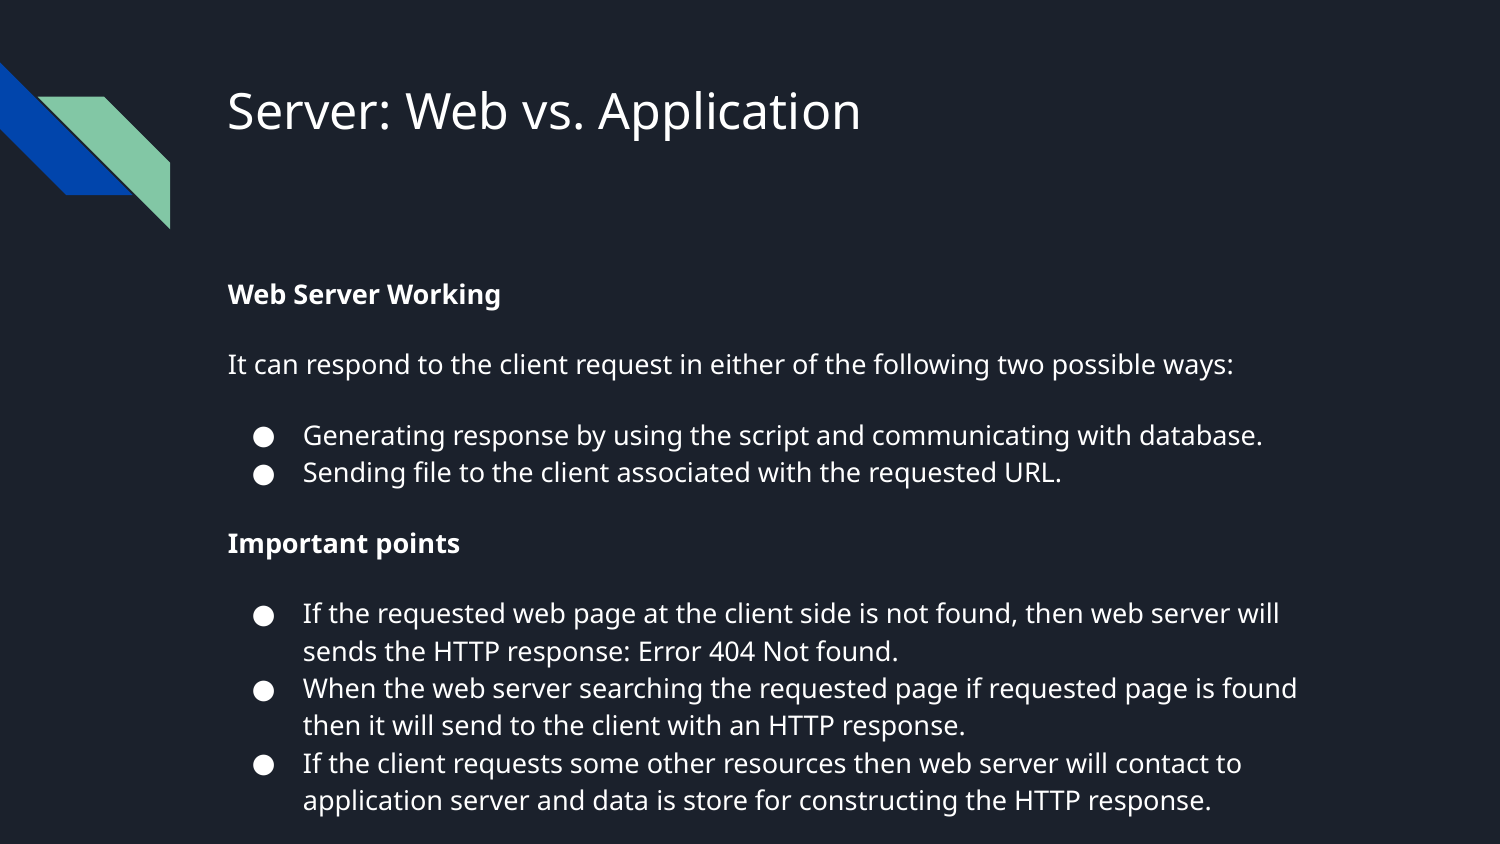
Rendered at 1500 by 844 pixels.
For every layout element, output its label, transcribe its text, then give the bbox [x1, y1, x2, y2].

title Server: Web vs. Application [212, 64, 1368, 215]
list Web Server Working It can respond to the client request in either of the following two possible ways: Generating response by using the script and communicating with database. Sending file to the client associated with the requested URL. Important points If the requested web page at the client side is not found, then web server will sends the HTTP response: Error 404 Not found. When the web server searching the requested page if requested page is found then it will send to the client with an HTTP response. If the client requests some other resources then web server will contact to application server and data is store for constructing the HTTP response. [212, 257, 1368, 844]
